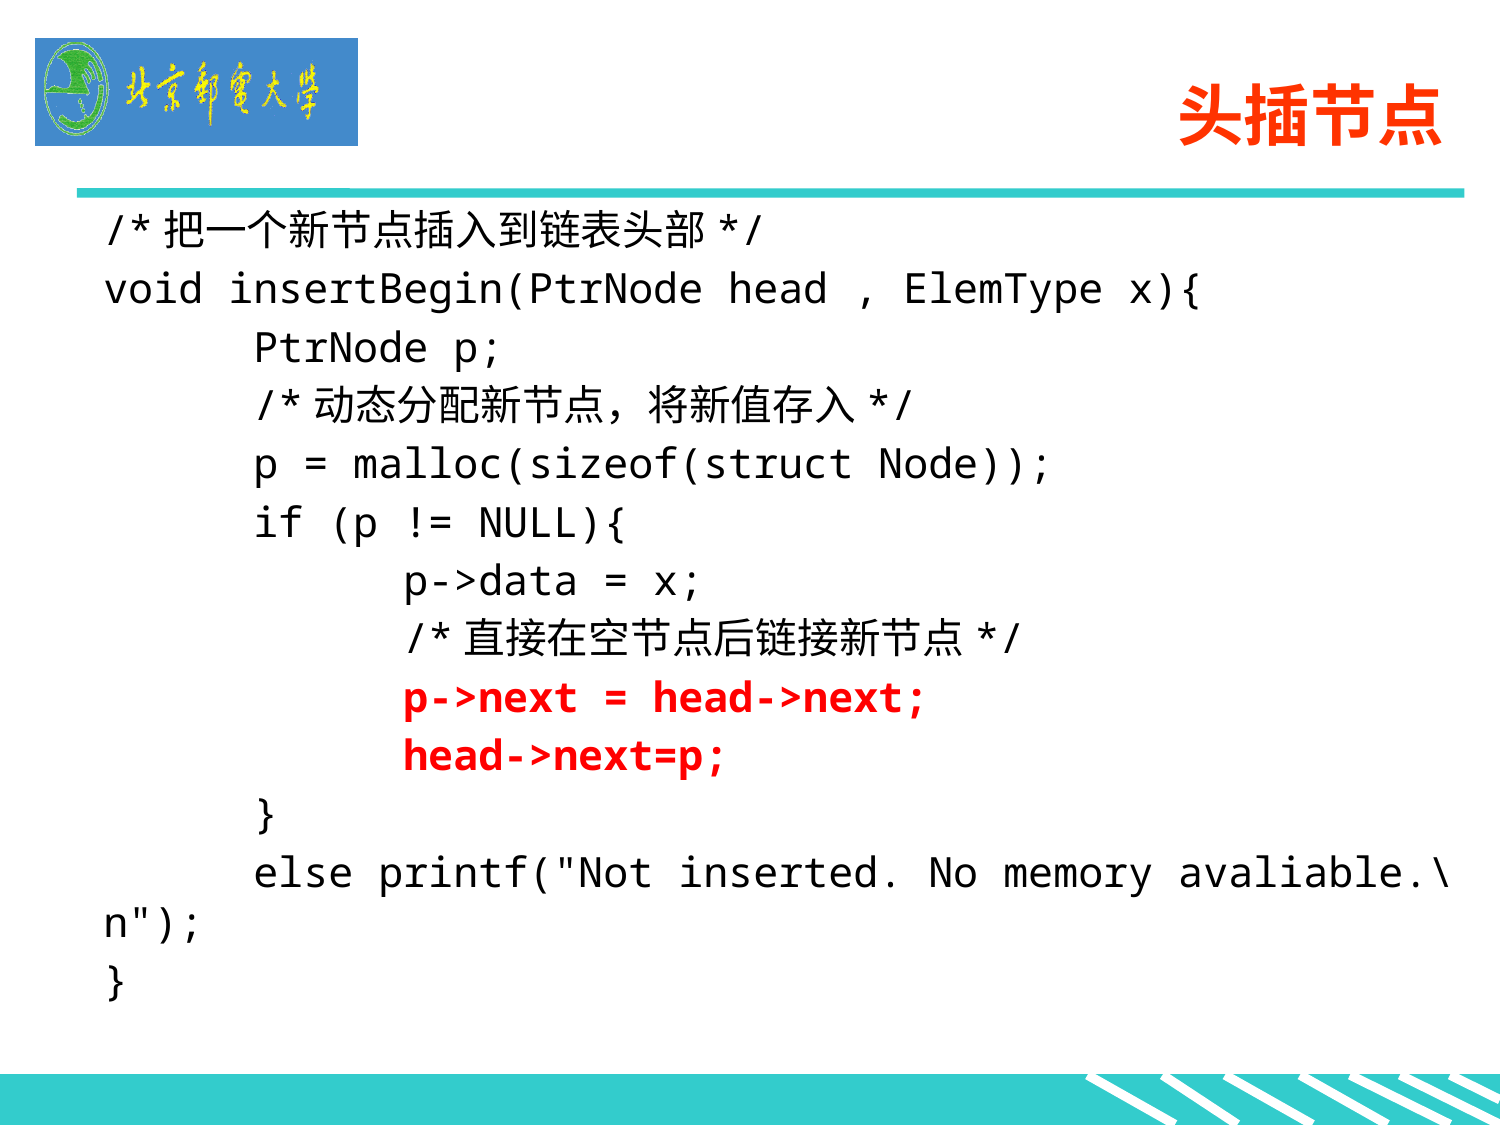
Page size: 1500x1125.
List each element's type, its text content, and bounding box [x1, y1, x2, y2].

text_box /*把一个新节点插入到链表头部*/ void insertBegin(PtrNode head , ElemType x){ PtrNode p; /*动态分配新节点，将新值存入*/ p = malloc(sizeof(struct Node)); if (p != NULL){ p->data = x; /*直接在空节点后链接新节点*/ p->next = head->next; head->next=p; } else printf("Not inserted. No memory avaliable.\n"); } [88, 196, 1471, 953]
picture [34, 37, 358, 146]
text_box 头插节点 [501, 66, 1459, 161]
